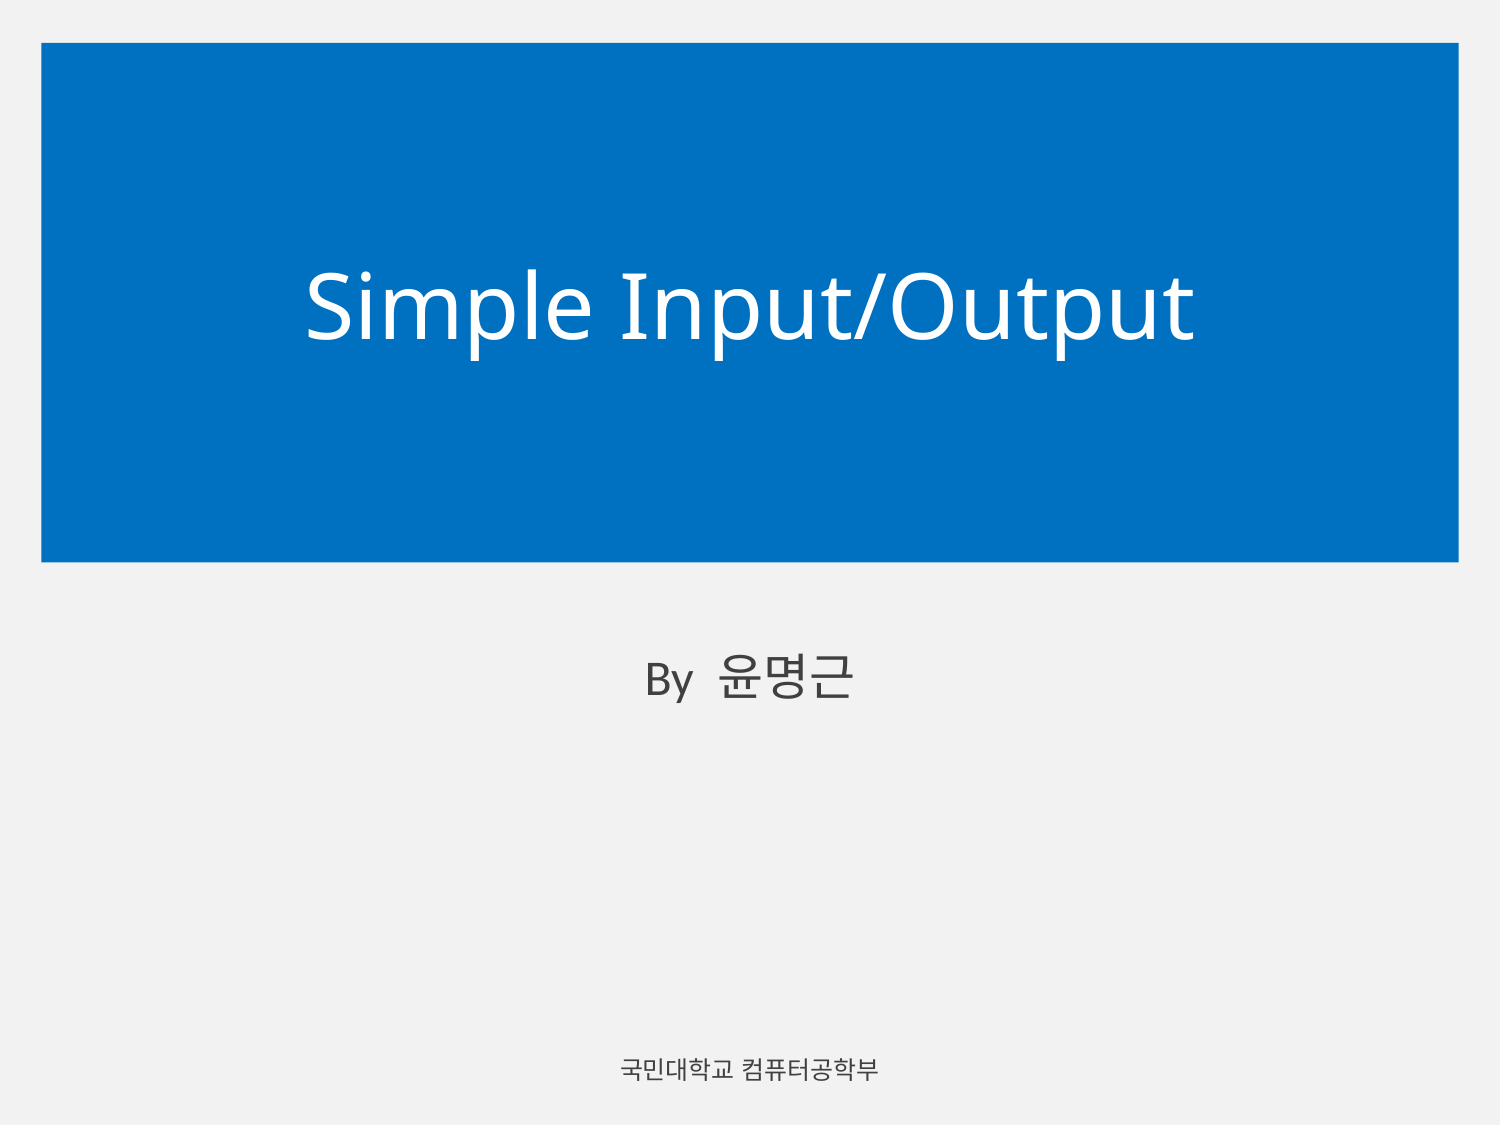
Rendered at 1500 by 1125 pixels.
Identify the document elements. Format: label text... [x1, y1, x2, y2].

subtitle By 윤명근 [225, 637, 1275, 925]
footer 국민대학교 컴퓨터공학부 [466, 1042, 1034, 1103]
title Simple Input/Output [88, 78, 1412, 528]
